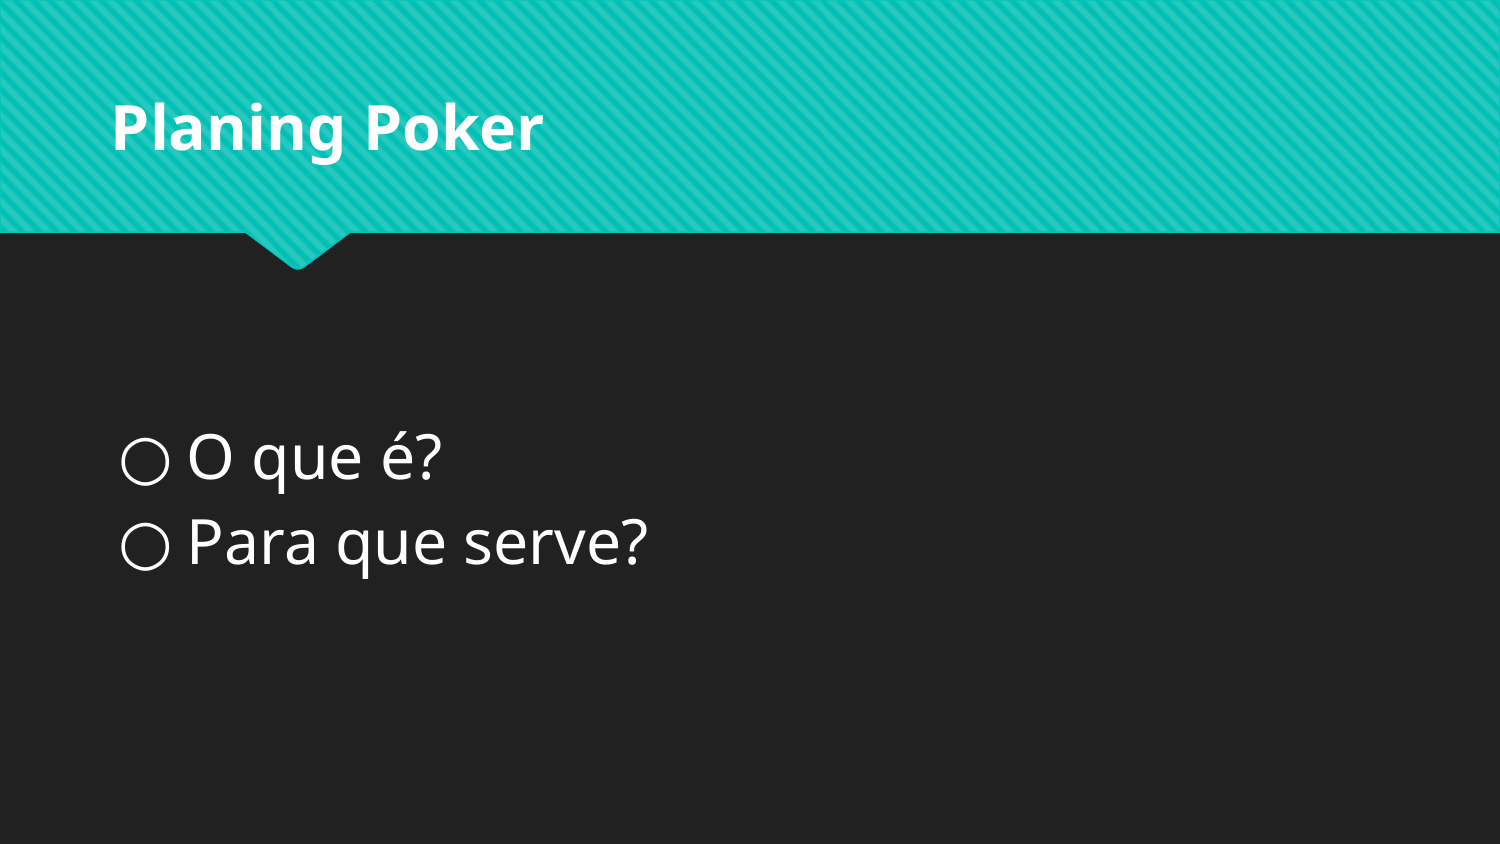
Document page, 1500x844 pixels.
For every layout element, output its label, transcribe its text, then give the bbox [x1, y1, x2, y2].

list O que é? Para que serve? [100, 273, 1400, 721]
picture [1, 1, 1499, 268]
title Planing Poker [99, 55, 1401, 175]
